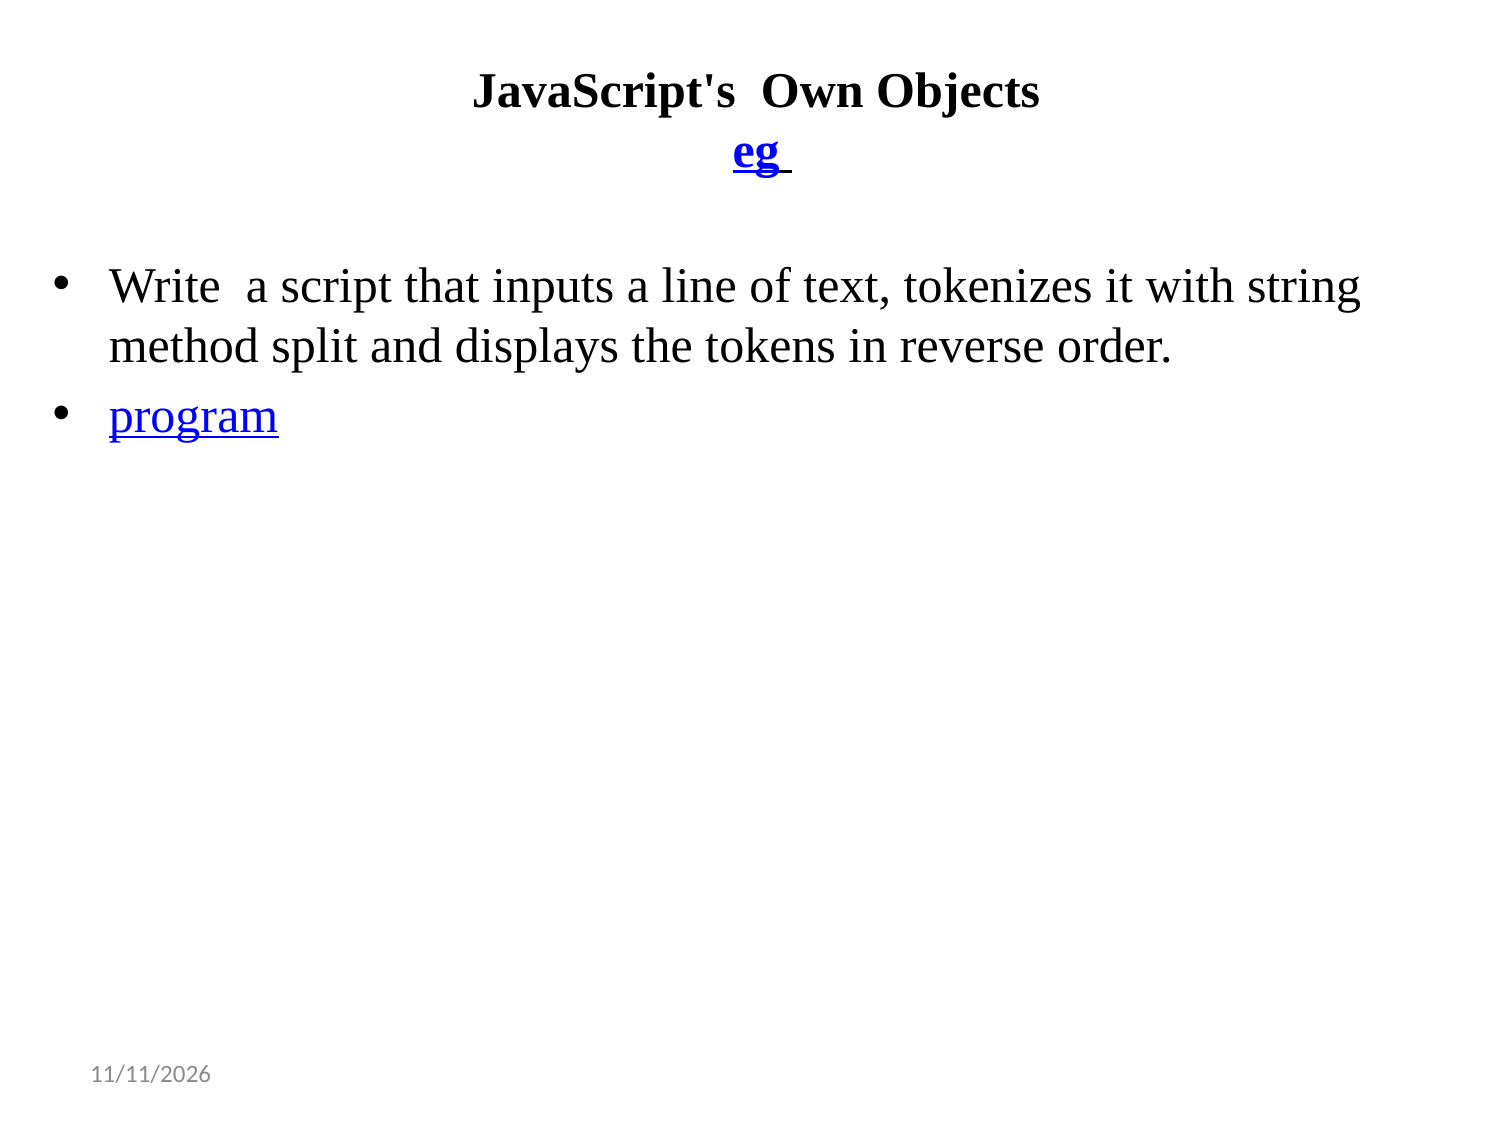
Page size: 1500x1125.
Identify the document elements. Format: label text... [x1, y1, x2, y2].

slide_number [75, 1042, 425, 1103]
title JavaScript's Own Objects eg [75, 24, 1450, 150]
list Write a script that inputs a line of text, tokenizes it with string method split and displays the tokens in reverse order. program [37, 174, 1413, 1075]
